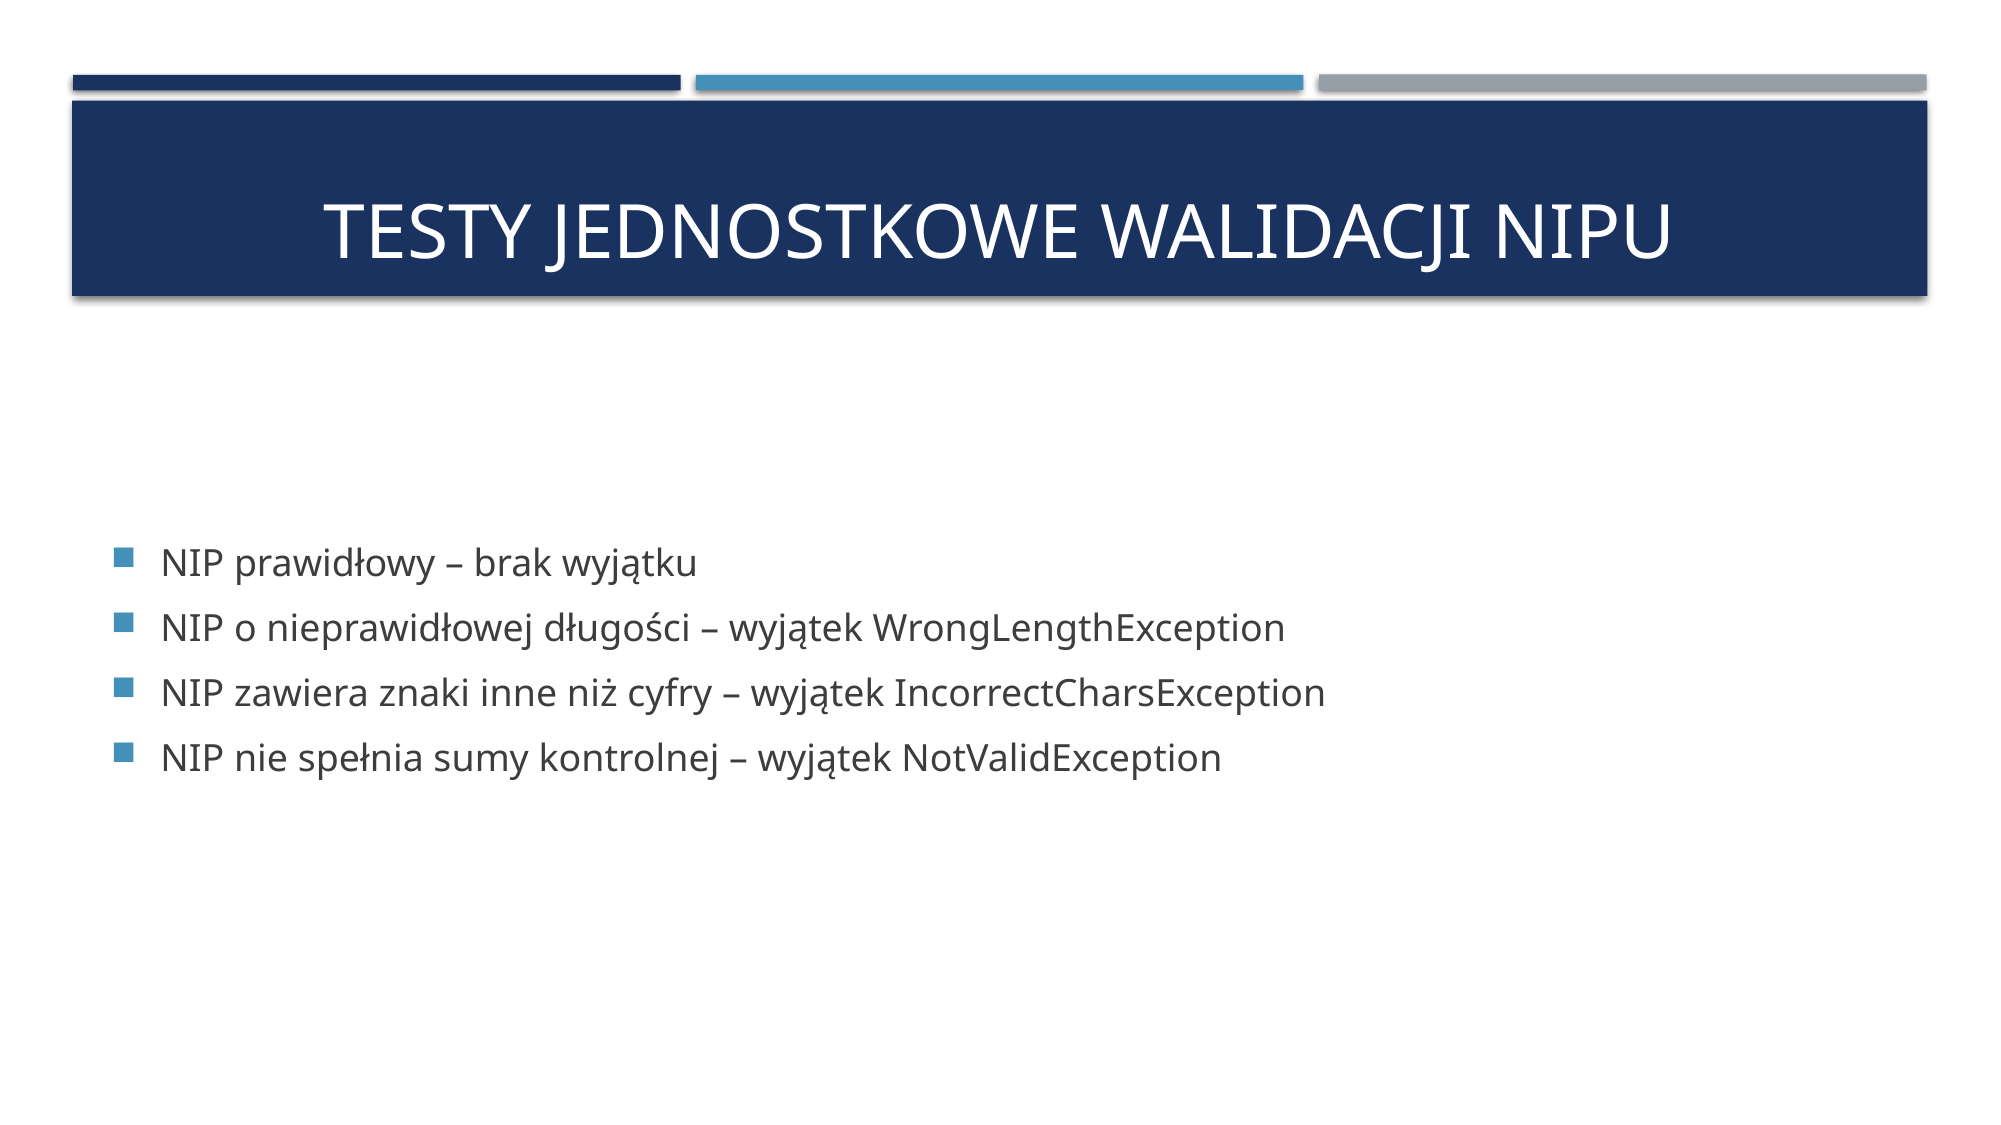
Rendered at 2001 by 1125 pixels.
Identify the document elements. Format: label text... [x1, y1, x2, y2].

title Testy jednostkowe walidacji NIPu [95, 115, 1905, 282]
list NIP prawidłowy – brak wyjątku NIP o nieprawidłowej długości – wyjątek WrongLengthException NIP zawiera znaki inne niż cyfry – wyjątek IncorrectCharsException NIP nie spełnia sumy kontrolnej – wyjątek NotValidException [95, 357, 1905, 962]
